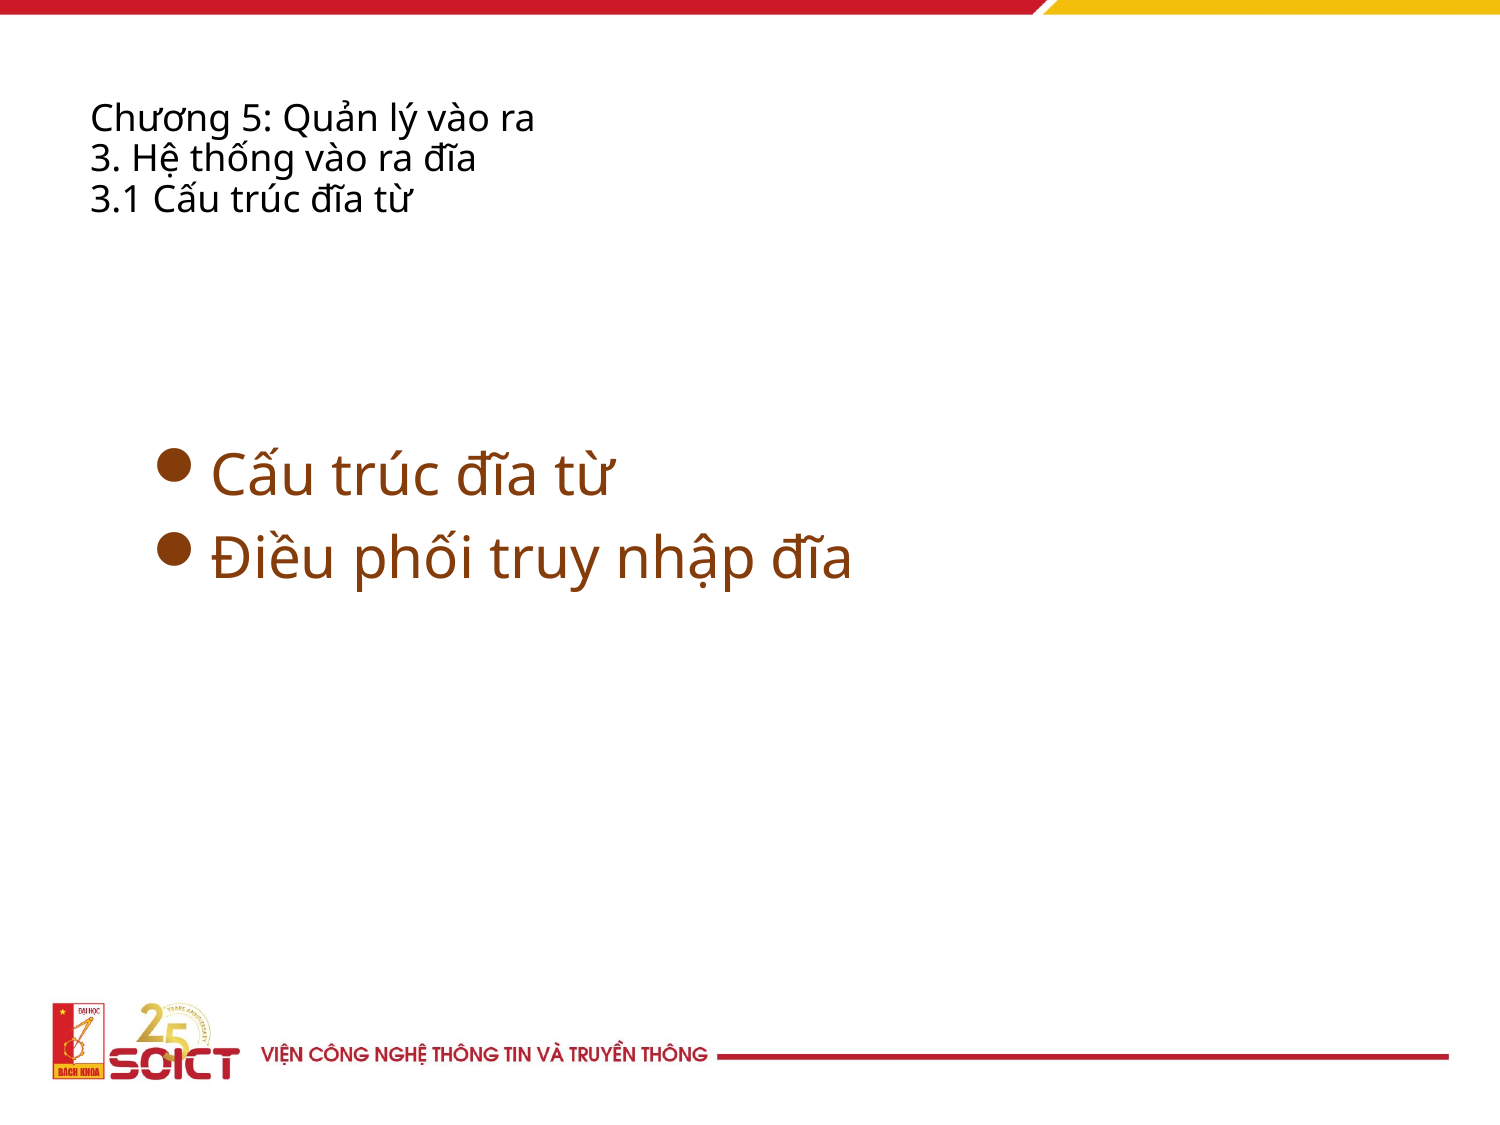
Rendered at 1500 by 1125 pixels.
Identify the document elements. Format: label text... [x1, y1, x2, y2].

list Cấu trúc đĩa từ Điều phối truy nhập đĩa [137, 437, 1353, 850]
title Chương 5: Quản lý vào ra 3. Hệ thống vào ra đĩa 3.1 Cấu trúc đĩa từ [75, 62, 1425, 257]
picture [0, 0, 1500, 1125]
